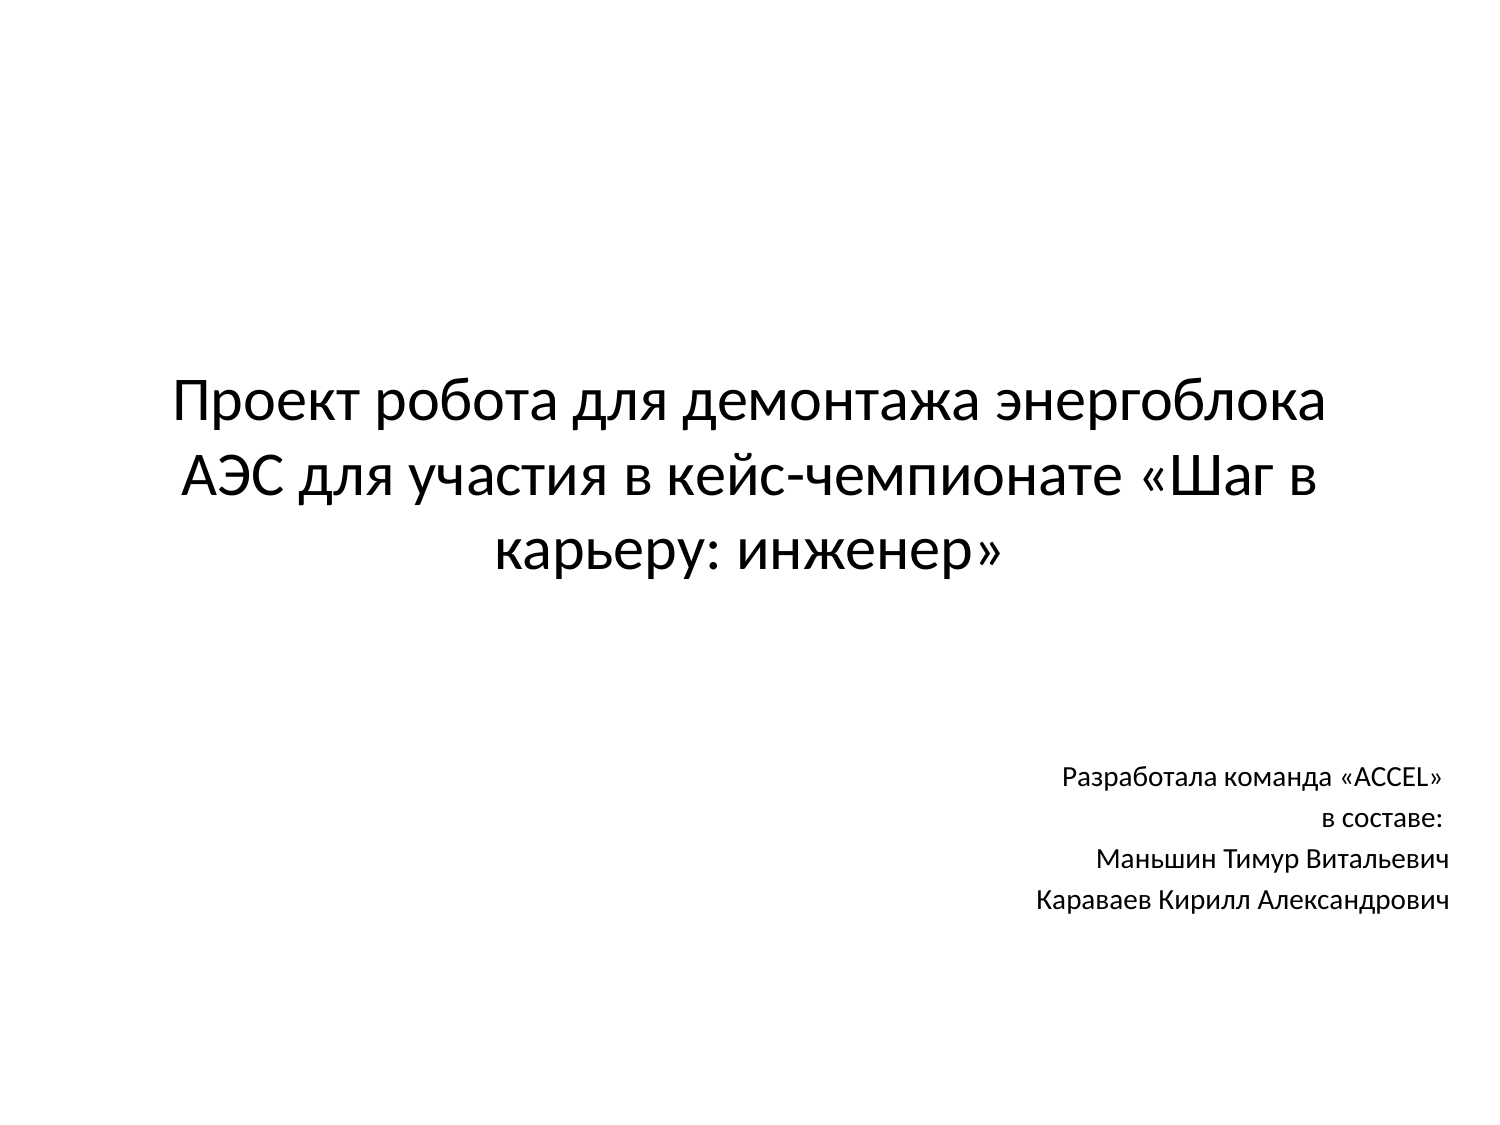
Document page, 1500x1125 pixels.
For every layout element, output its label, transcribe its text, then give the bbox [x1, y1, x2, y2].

title Проект робота для демонтажа энергоблока АЭС для участия в кейс-чемпионате «Шаг в карьеру: инженер» [112, 349, 1388, 591]
subtitle Разработала команда «ACCEL» в составе: Маньшин Тимур Витальевич Караваев Кирилл Александрович [937, 750, 1465, 1038]
